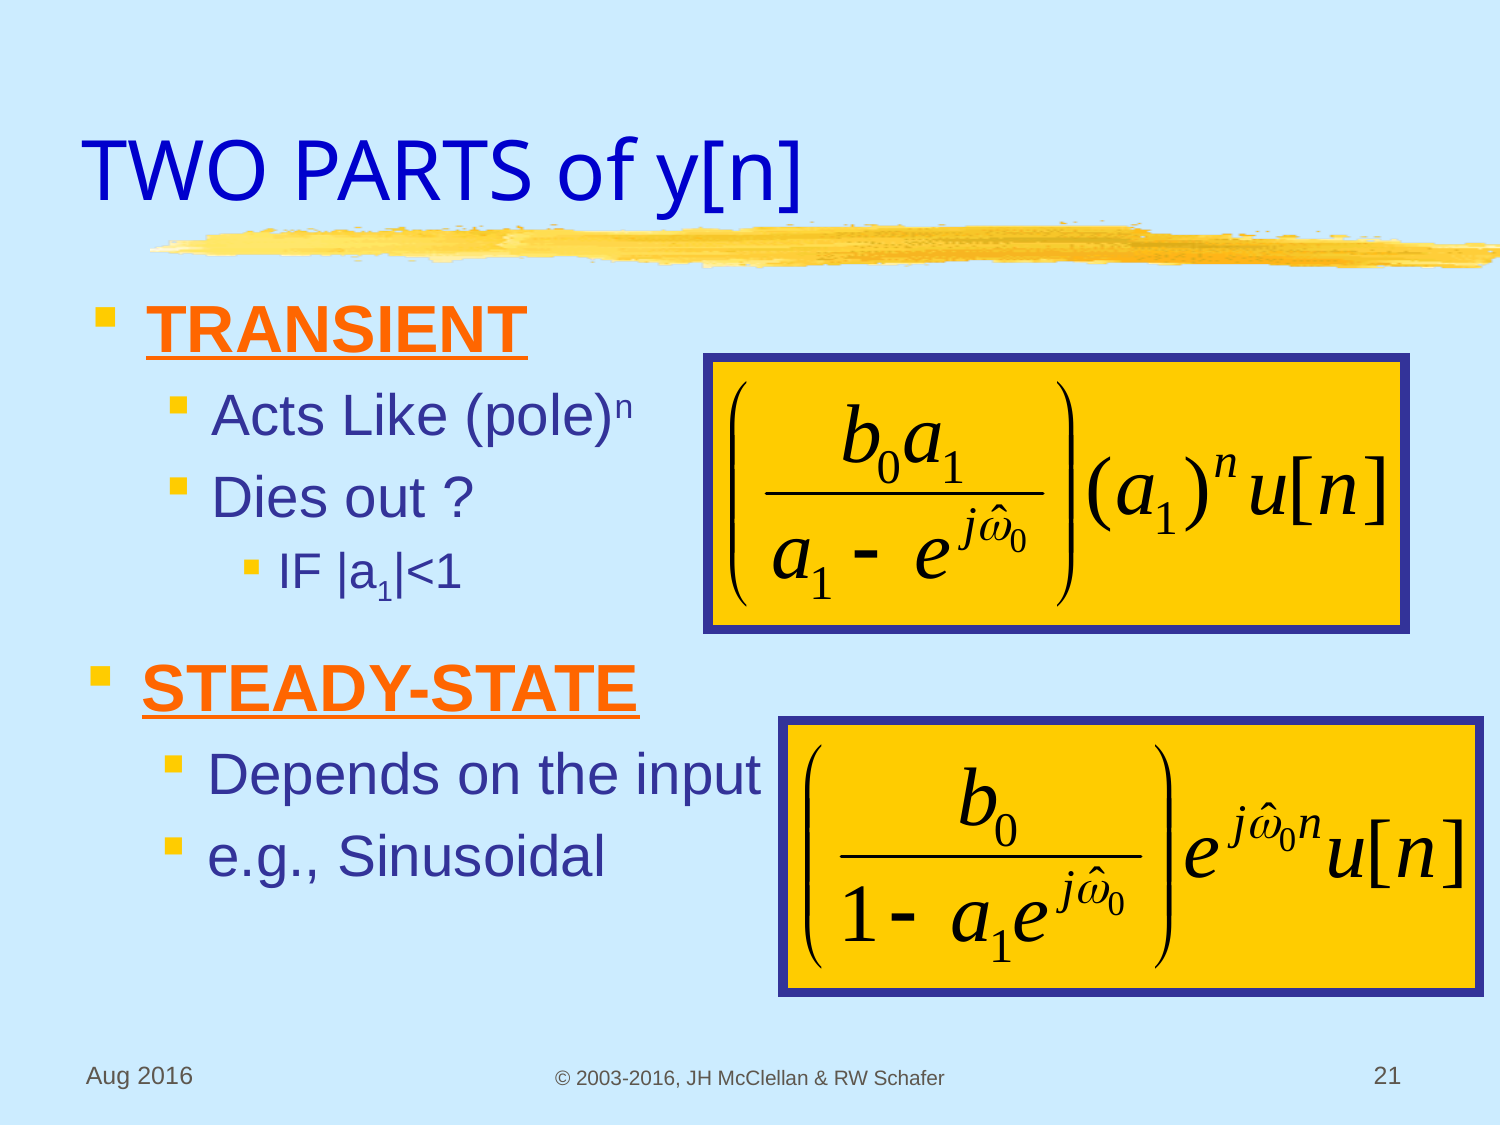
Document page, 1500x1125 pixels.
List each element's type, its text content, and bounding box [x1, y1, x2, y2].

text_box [787, 724, 1476, 988]
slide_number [70, 1021, 384, 1098]
picture [150, 215, 1500, 279]
slide_number 21 [1103, 1021, 1417, 1098]
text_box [712, 361, 1401, 626]
footer © 2003-2016, JH McClellan & RW Schafer [512, 1021, 988, 1098]
text_box STEADY-STATE Depends on the input e.g., Sinusoidal [70, 637, 1413, 950]
list TRANSIENT Acts Like (pole)n Dies out ? IF |a1|<1 [74, 277, 1113, 637]
title TWO PARTS of y[n] [66, 37, 1342, 226]
